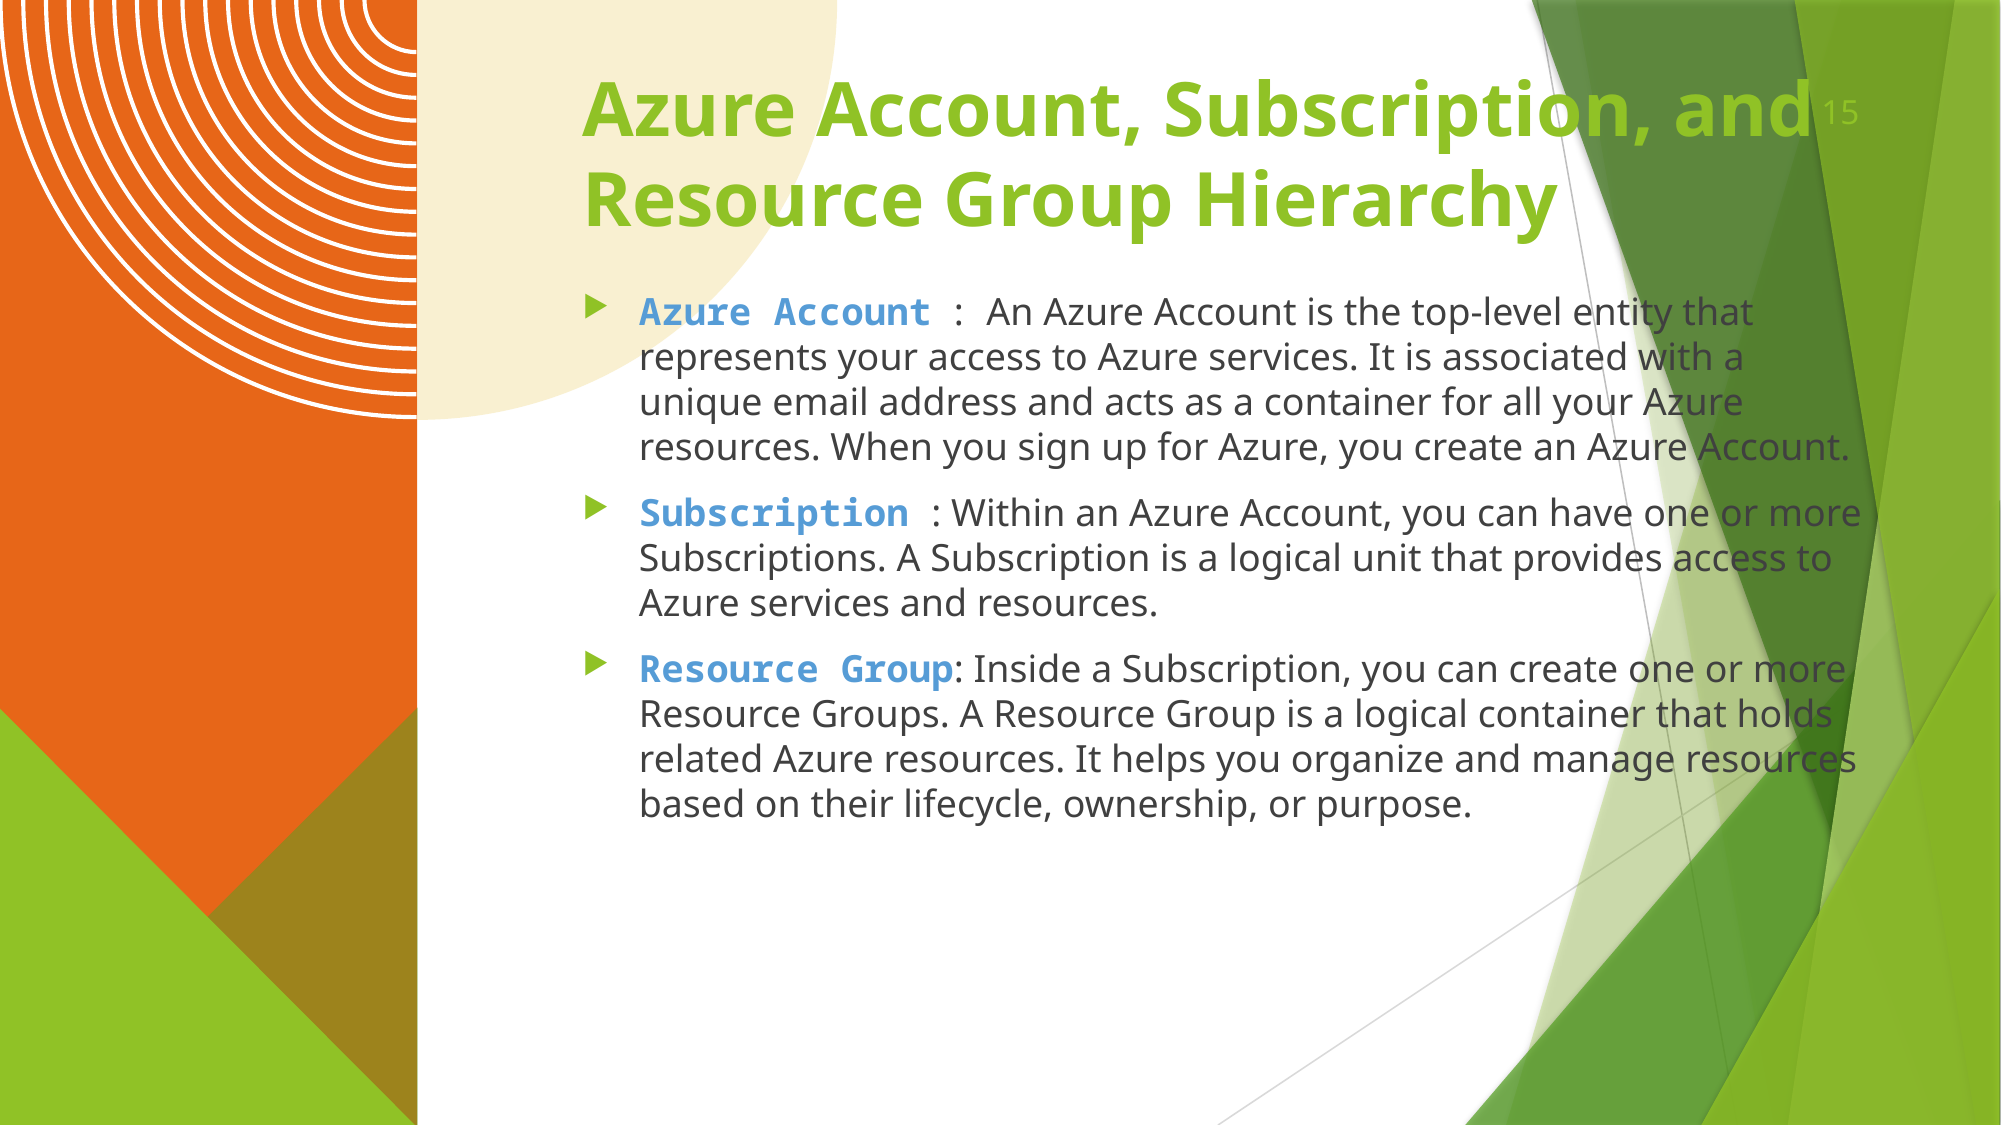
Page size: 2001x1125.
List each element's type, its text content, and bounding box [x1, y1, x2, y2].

slide_number 15 [1699, 75, 1875, 153]
title Azure Account, Subscription, and Resource Group Hierarchy [567, 121, 1892, 242]
list Azure Account : An Azure Account is the top-level entity that represents your access to Azure services. It is associated with a unique email address and acts as a container for all your Azure resources. When you sign up for Azure, you create an Azure Account. Subscription : Within an Azure Account, you can have one or more Subscriptions. A Subscription is a logical unit that provides access to Azure services and resources. Resource Group: Inside a Subscription, you can create one or more Resource Groups. A Resource Group is a logical container that holds related Azure resources. It helps you organize and manage resources based on their lifecycle, ownership, or purpose. [567, 288, 1892, 952]
